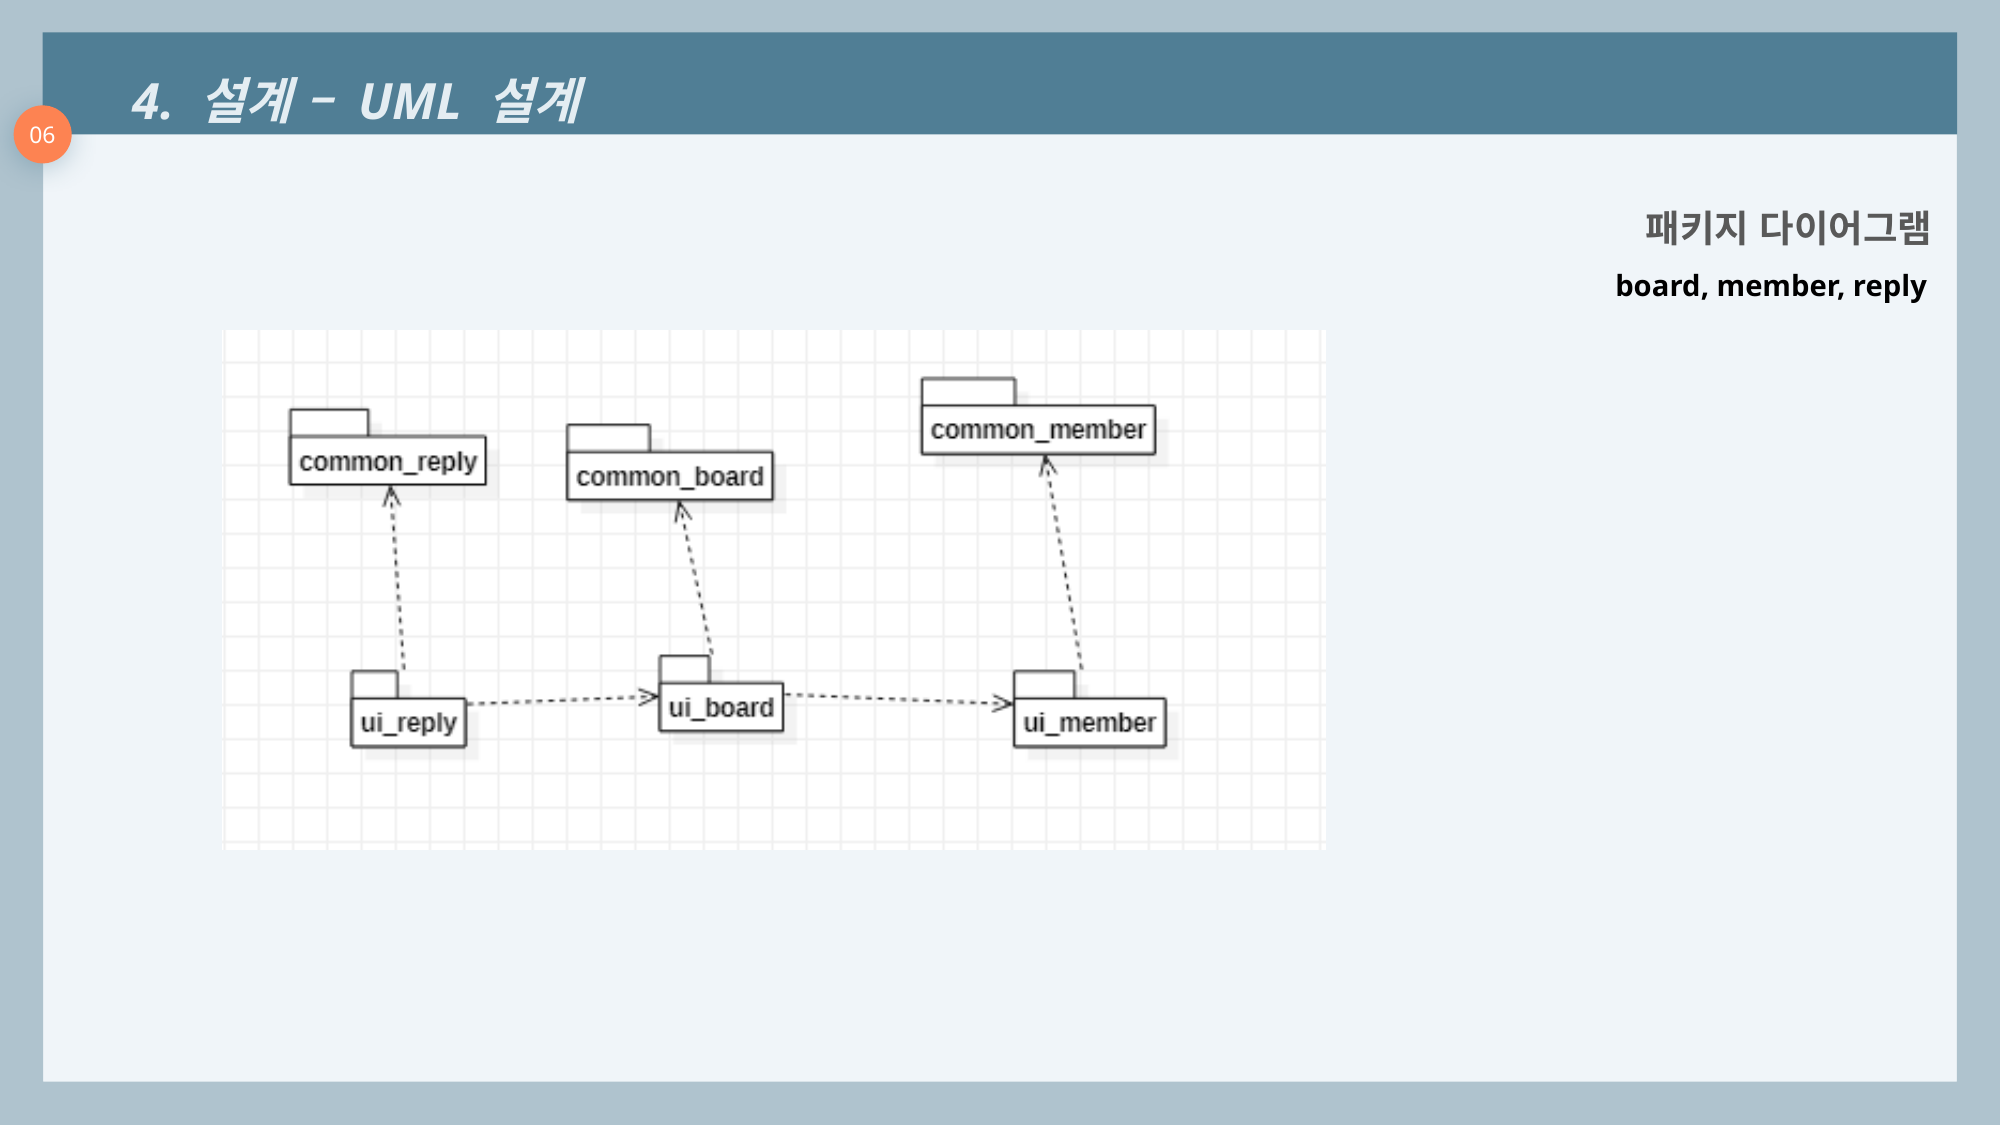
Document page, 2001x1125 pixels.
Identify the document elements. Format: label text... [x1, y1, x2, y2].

text_box 패키지 다이어그램 board, member, reply [1493, 175, 1948, 310]
text_box 06 [12, 104, 73, 165]
text_box [0, 0, 2000, 1125]
text_box 4. 설계 – UML 설계 [42, 31, 1958, 135]
picture [222, 330, 1326, 850]
